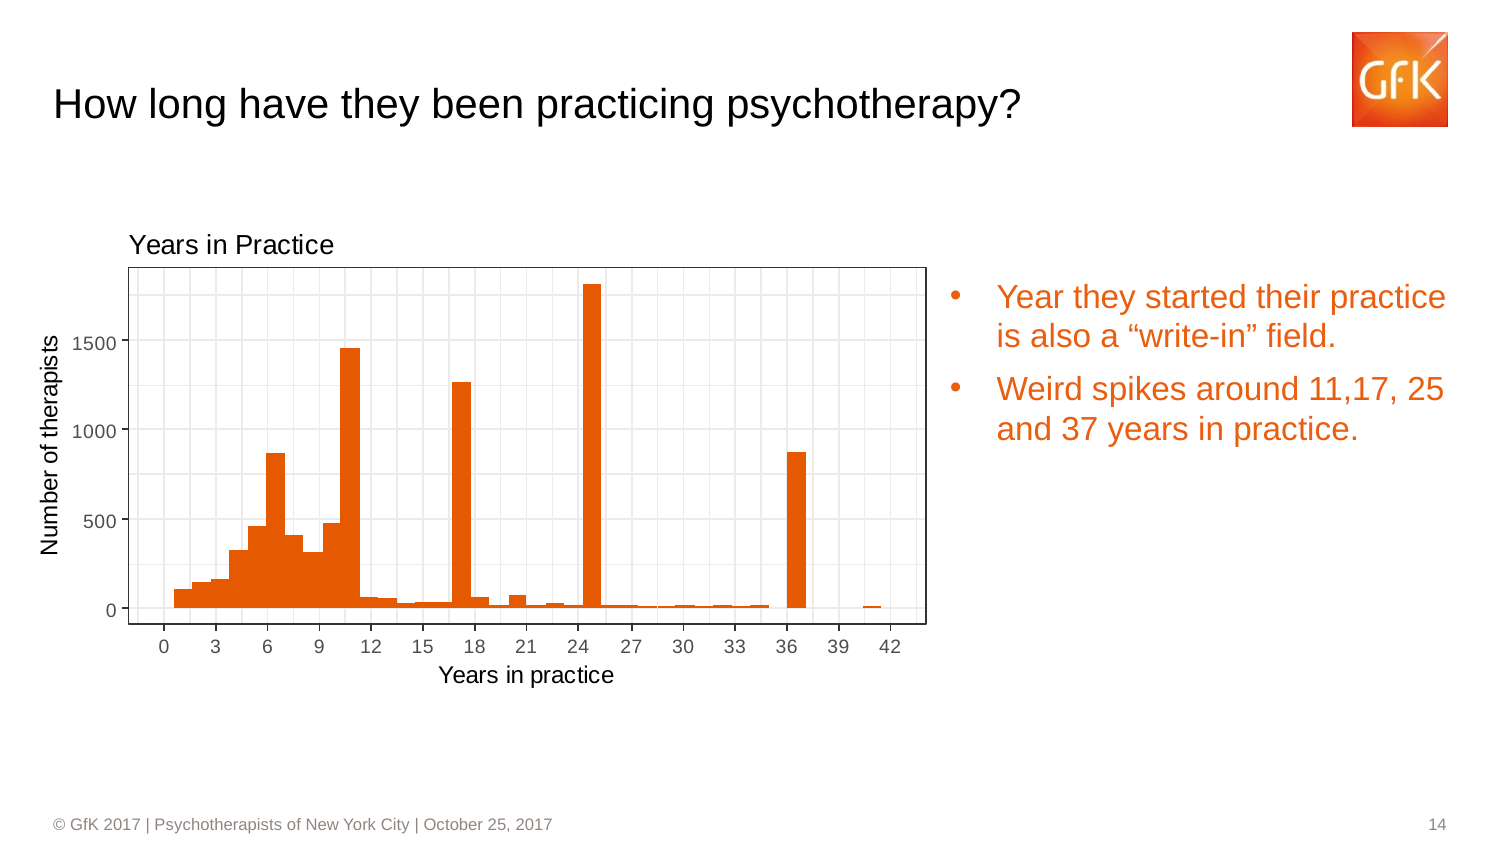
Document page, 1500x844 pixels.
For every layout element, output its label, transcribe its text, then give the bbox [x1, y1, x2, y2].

title How long have they been practicing psychotherapy? [53, 32, 1300, 127]
picture [1352, 32, 1448, 127]
text_box Year they started their practice is also a “write-in” field. Weird spikes around 11,17, 25 and 37 years in practice. [949, 271, 1460, 497]
picture [24, 220, 938, 698]
